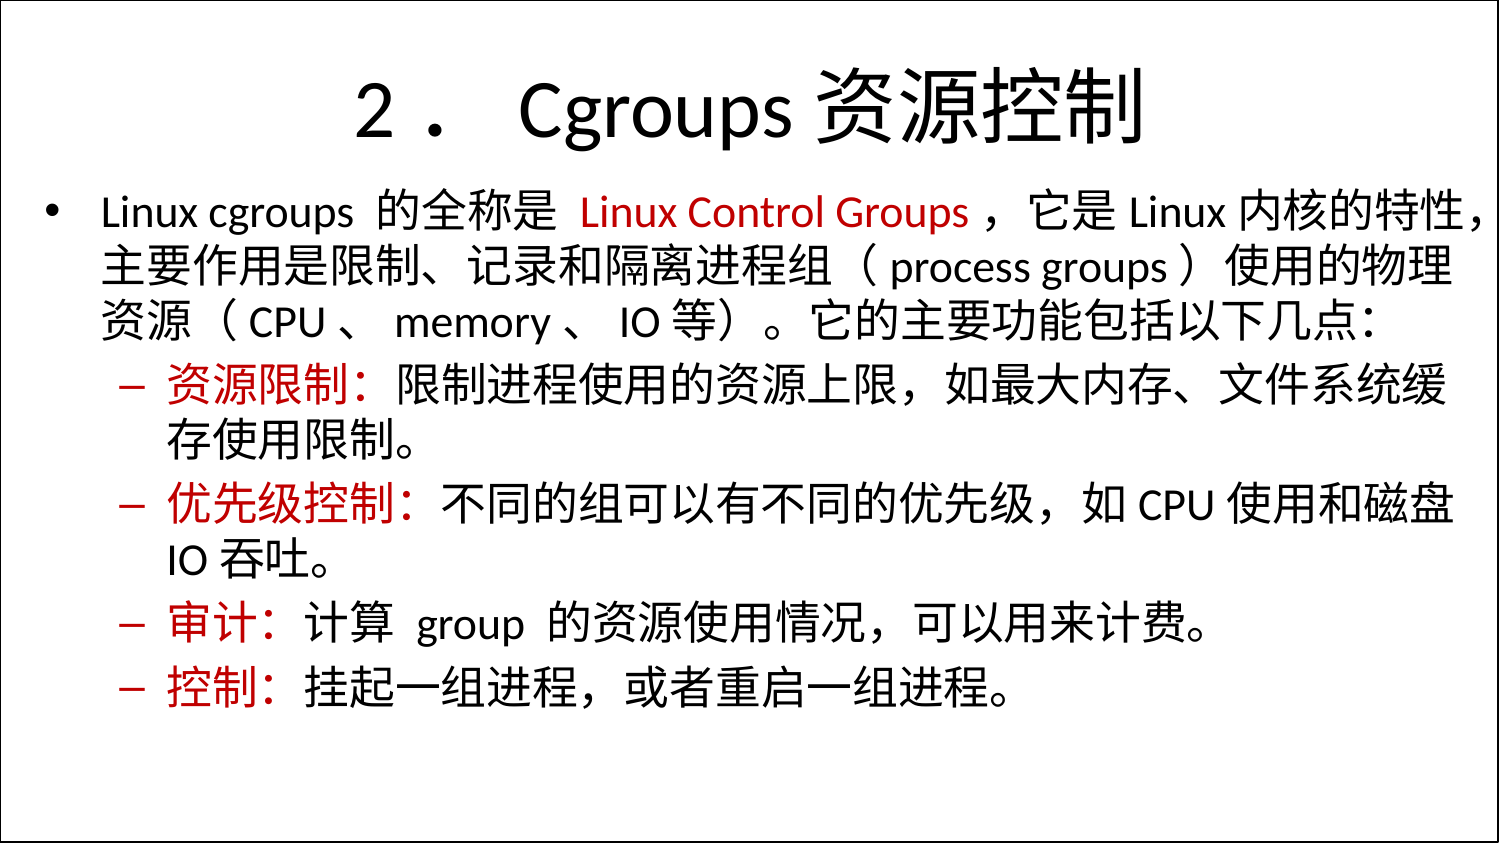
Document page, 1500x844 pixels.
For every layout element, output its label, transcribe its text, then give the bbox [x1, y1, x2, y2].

title 2．Cgroups资源控制 [75, 33, 1425, 174]
list Linux cgroups 的全称是 Linux Control Groups，它是Linux内核的特性，主要作用是限制、记录和隔离进程组（process groups）使用的物理资源（CPU、memory、IO等）。它的主要功能包括以下几点： 资源限制：限制进程使用的资源上限，如最大内存、文件系统缓存使用限制。 优先级控制：不同的组可以有不同的优先级，如CPU使用和磁盘IO吞吐。 审计：计算 group 的资源使用情况，可以用来计费。 控制：挂起一组进程，或者重启一组进程。 [29, 174, 1483, 810]
